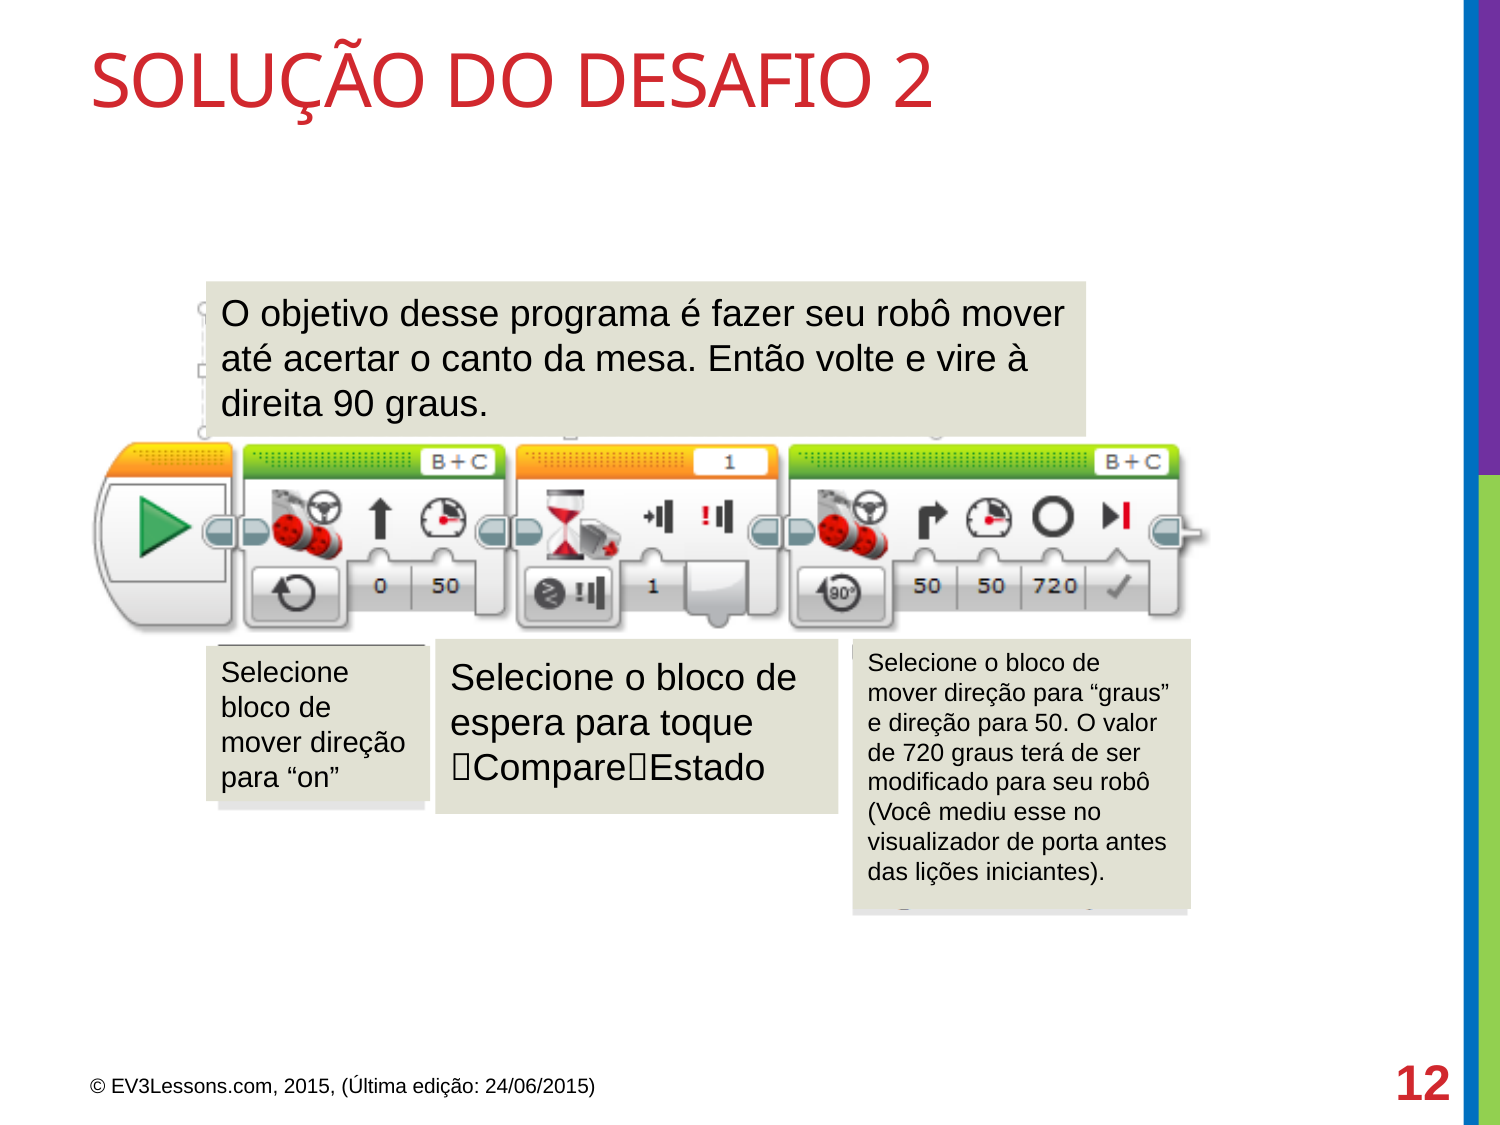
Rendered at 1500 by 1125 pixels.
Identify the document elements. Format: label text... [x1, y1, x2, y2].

footer © EV3Lessons.com, 2015, (Última edição: 24/06/2015) [75, 1065, 638, 1112]
title Solução do desafio 2 [75, 25, 1428, 250]
picture [42, 175, 1249, 979]
slide_number 12 [1380, 1050, 1475, 1111]
list Add Screenshot [75, 287, 1428, 1005]
